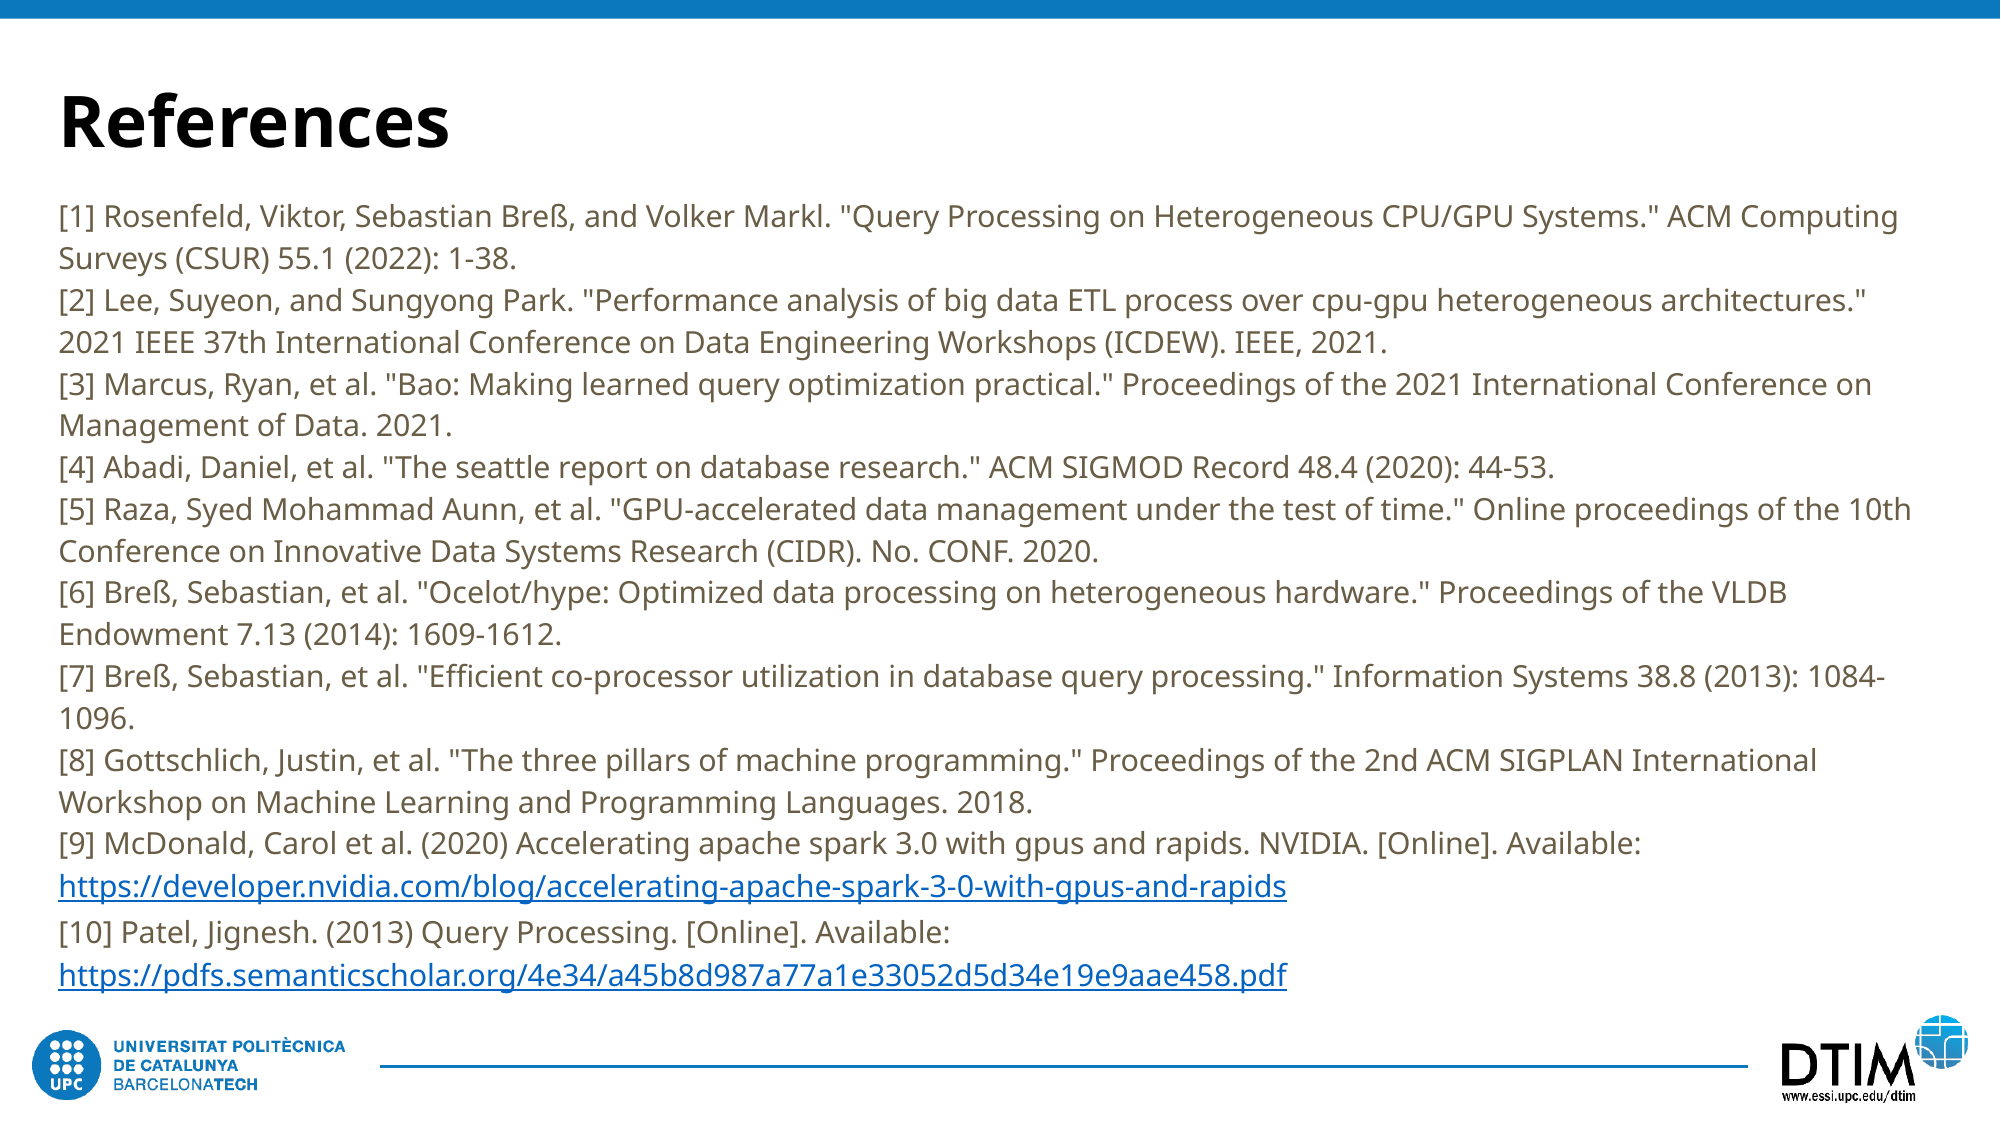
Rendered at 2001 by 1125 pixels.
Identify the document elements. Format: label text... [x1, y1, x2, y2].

picture [32, 1030, 345, 1100]
text_box References [43, 60, 1957, 177]
picture [1782, 1015, 1968, 1103]
text_box [1] Rosenfeld, Viktor, Sebastian Breß, and Volker Markl. "Query Processing on Heterogeneous CPU/GPU Systems." ACM Computing Surveys (CSUR) 55.1 (2022): 1-38. [2] Lee, Suyeon, and Sungyong Park. "Performance analysis of big data ETL process over cpu-gpu heterogeneous architectures." 2021 IEEE 37th International Conference on Data Engineering Workshops (ICDEW). IEEE, 2021. [3] Marcus, Ryan, et al. "Bao: Making learned query optimization practical." Proceedings of the 2021 International Conference on Management of Data. 2021. [4] Abadi, Daniel, et al. "The seattle report on database research." ACM SIGMOD Record 48.4 (2020): 44-53. [5] Raza, Syed Mohammad Aunn, et al. "GPU-accelerated data management under the test of time." Online proceedings of the 10th Conference on Innovative Data Systems Research (CIDR). No. CONF. 2020. [6] Breß, Sebastian, et al. "Ocelot/hype: Optimized data processing on heterogeneous hardware." Proceedings of the VLDB Endowment 7.13 (2014): 1609-1612. [7] Breß, Sebastian, et al. "Efficient co-processor utilization in database query processing." Information Systems 38.8 (2013): 1084-1096. [8] Gottschlich, Justin, et al. "The three pillars of machine programming." Proceedings of the 2nd ACM SIGPLAN International Workshop on Machine Learning and Programming Languages. 2018. [9] McDonald, Carol et al. (2020) Accelerating apache spark 3.0 with gpus and rapids. NVIDIA. [Online]. Available: https://developer.nvidia.com/blog/accelerating-apache-spark-3-0-with-gpus-and-rapids [10] Patel, Jignesh. (2013) Query Processing. [Online]. Available: https://pdfs.semanticscholar.org/4e34/a45b8d987a77a1e33052d5d34e19e9aae458.pdf [43, 177, 1957, 1017]
